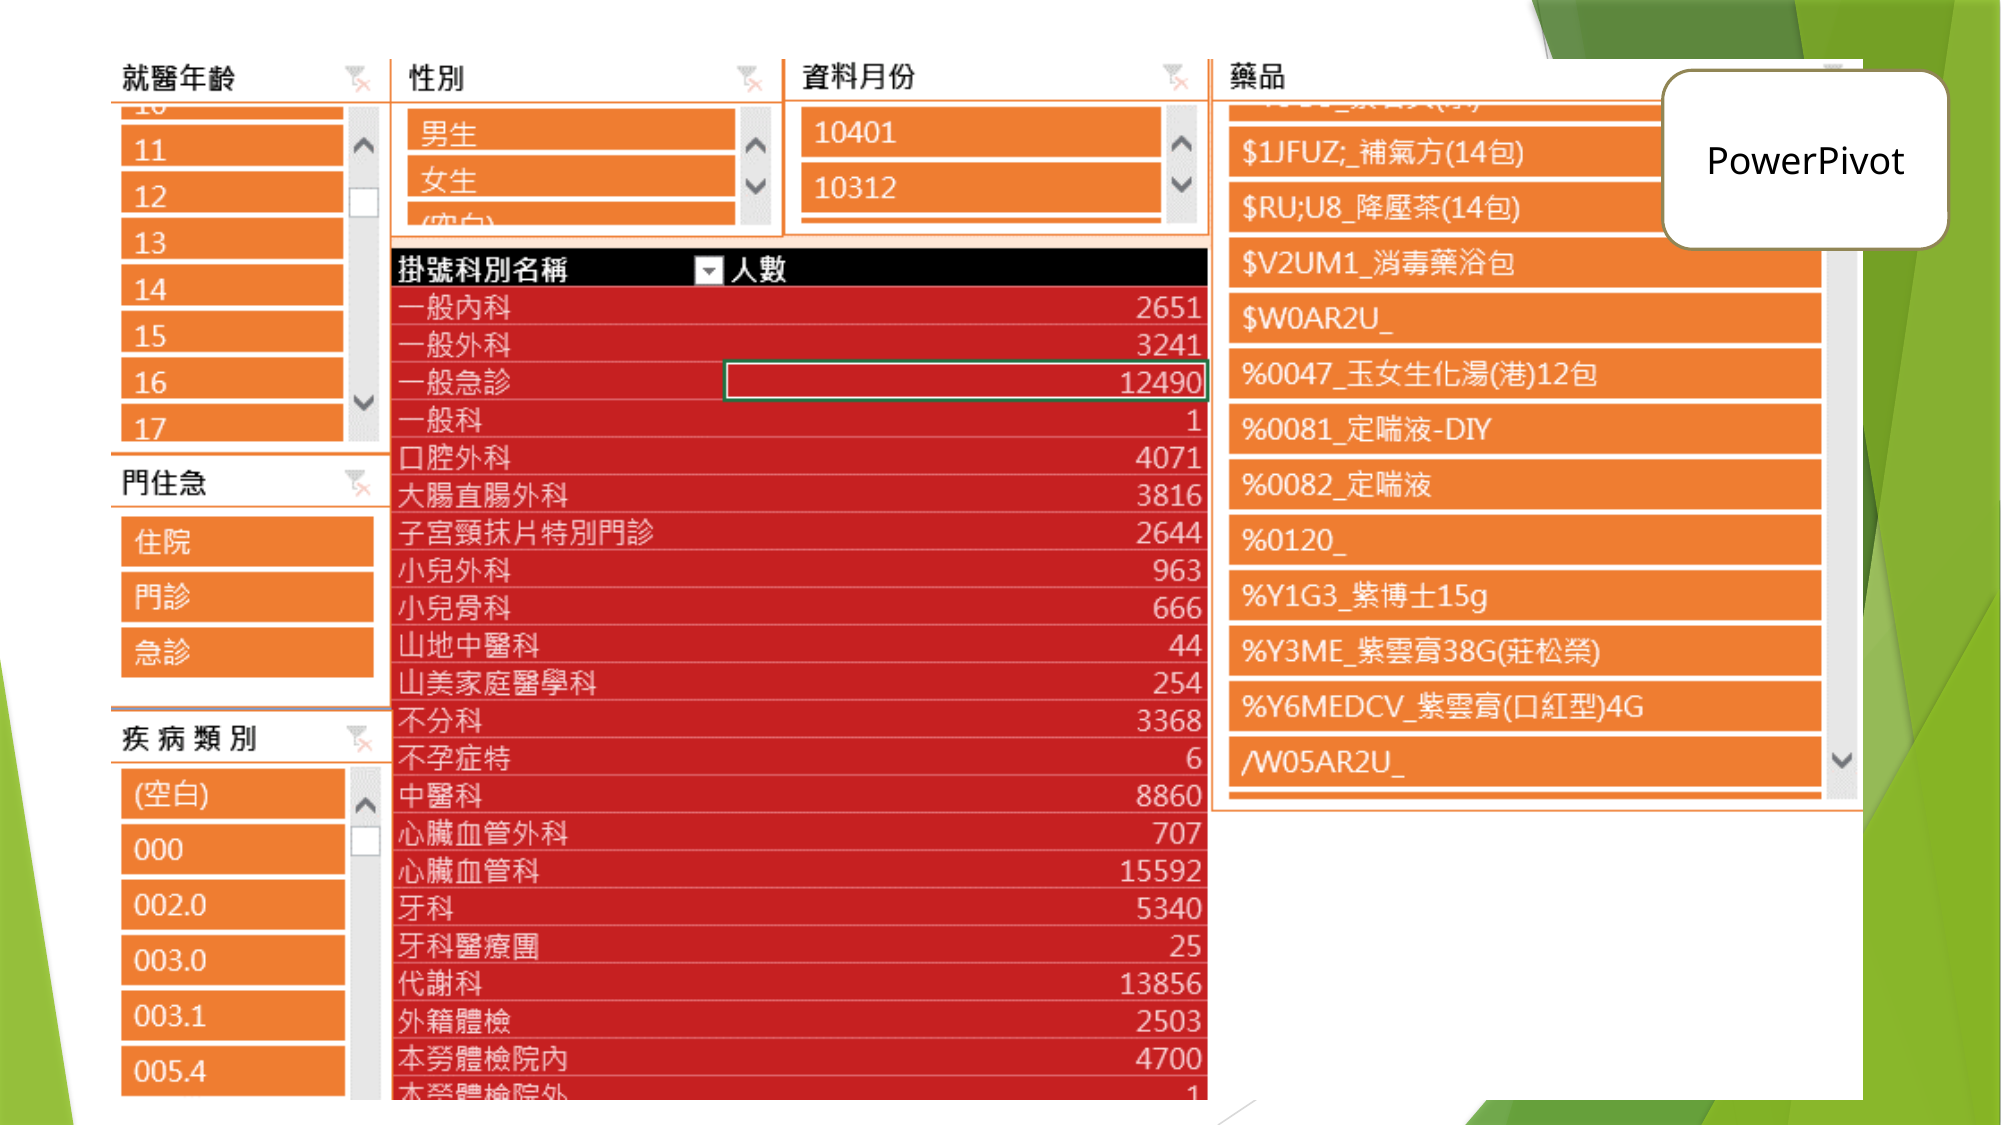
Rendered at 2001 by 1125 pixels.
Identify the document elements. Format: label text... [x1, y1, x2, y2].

picture [110, 59, 1863, 1101]
text_box PowerPivot [1866, 68, 1951, 251]
